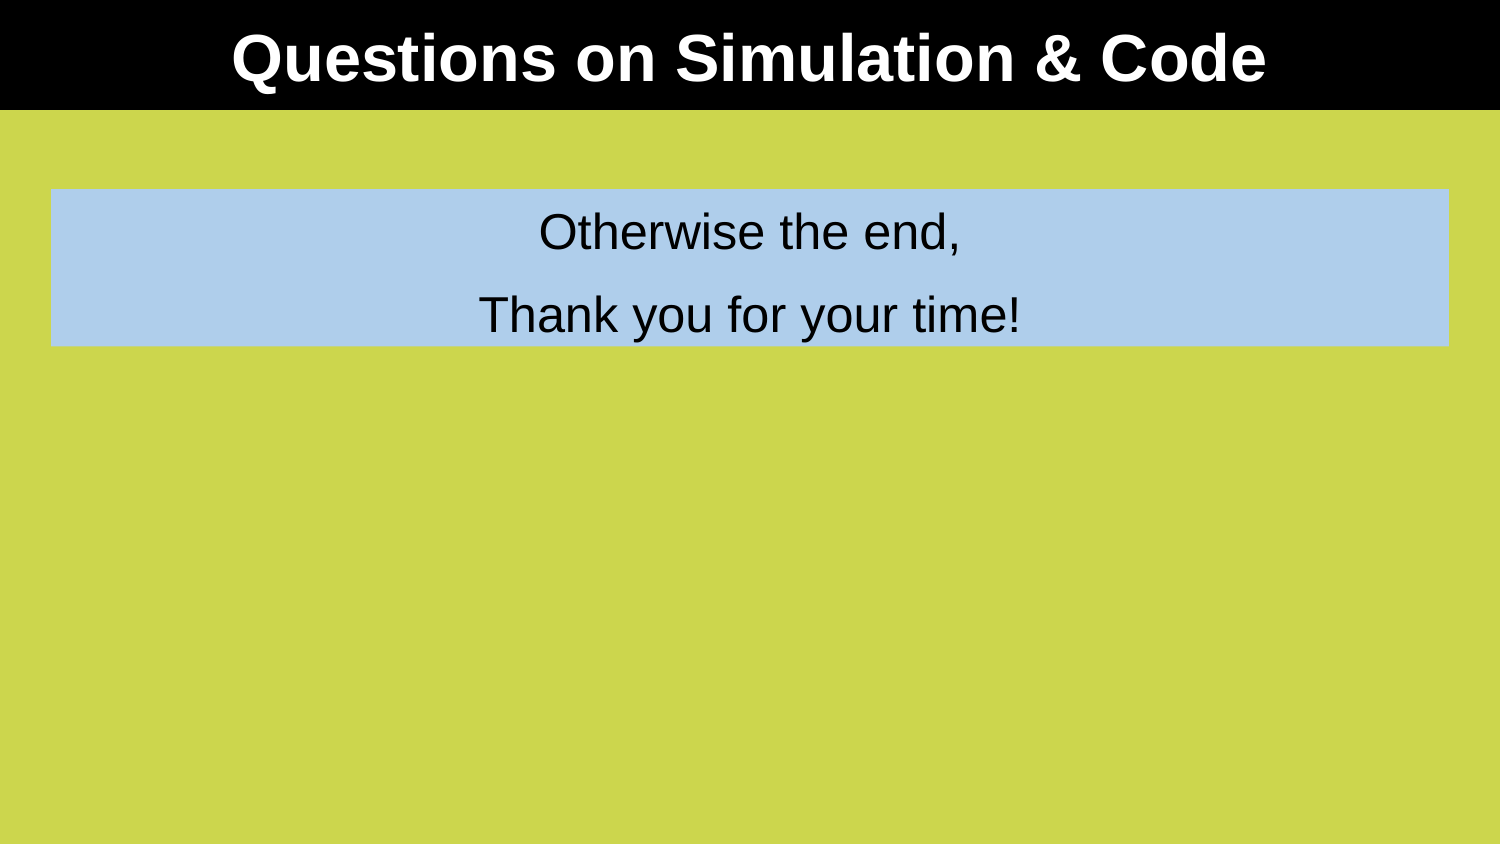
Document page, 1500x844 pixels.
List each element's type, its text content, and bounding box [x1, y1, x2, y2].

list Otherwise the end, Thank you for your time! [51, 189, 1449, 347]
title Questions on Simulation & Code [0, 0, 1500, 110]
